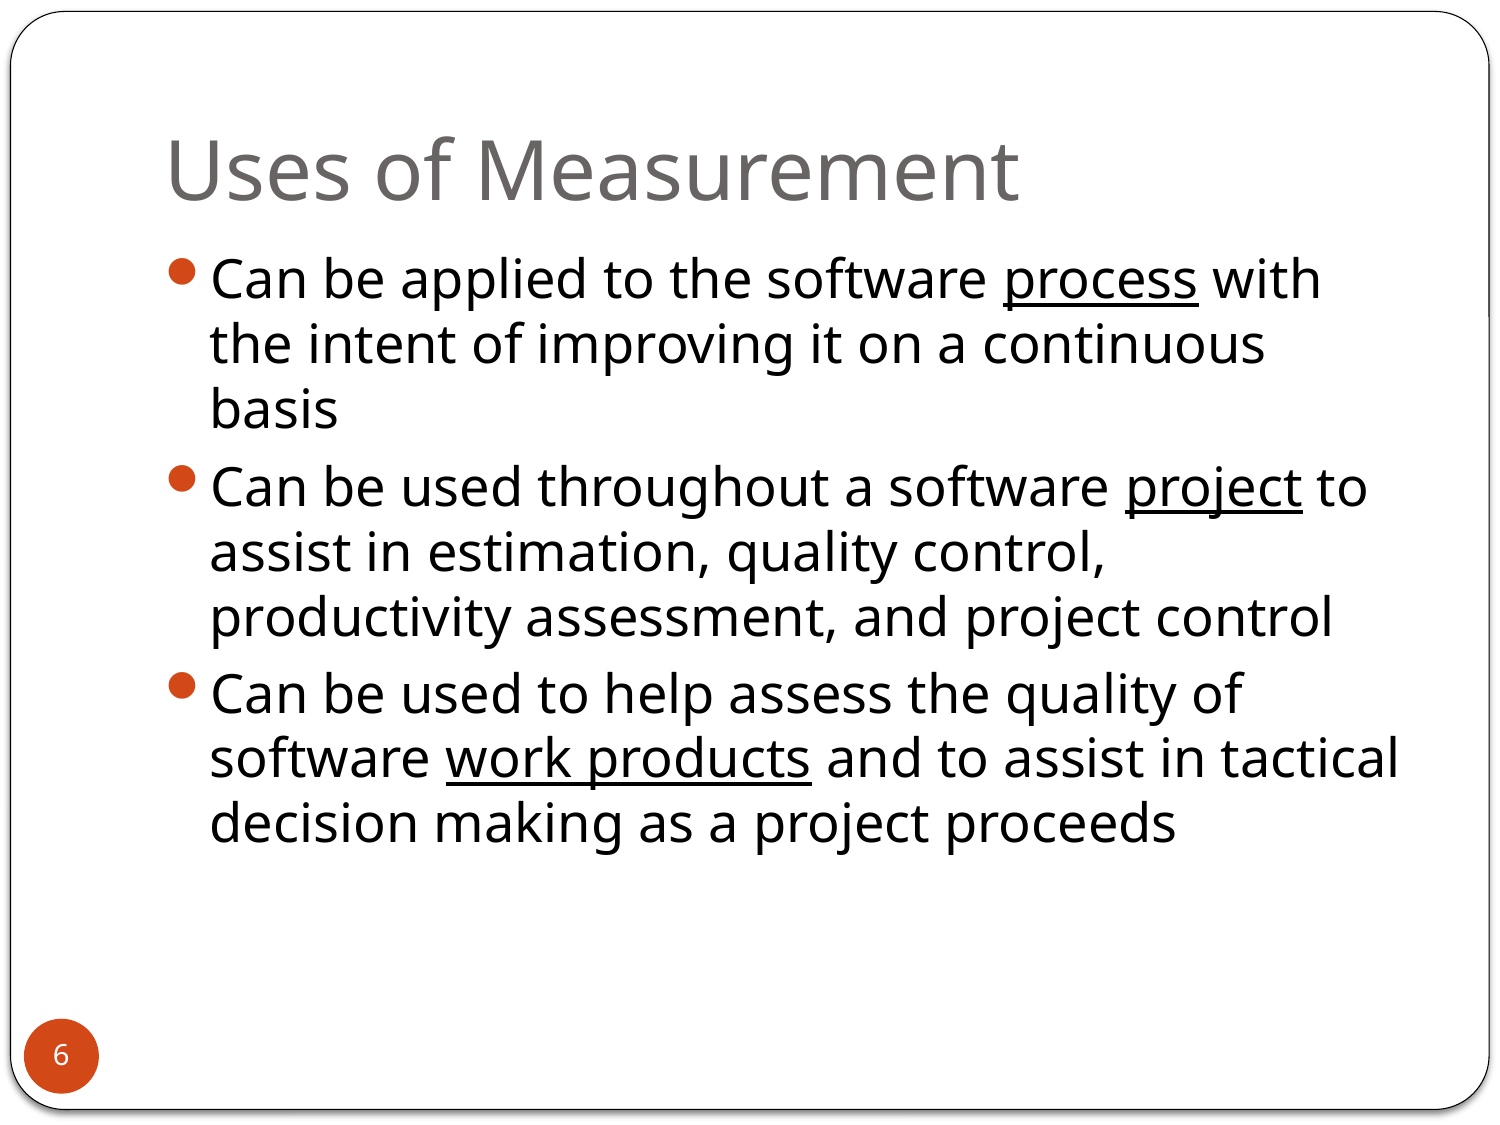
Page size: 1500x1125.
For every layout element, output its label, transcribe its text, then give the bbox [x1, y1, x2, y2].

list Can be applied to the software process with the intent of improving it on a continuous basis Can be used throughout a software project to assist in estimation, quality control, productivity assessment, and project control Can be used to help assess the quality of software work products and to assist in tactical decision making as a project proceeds [150, 237, 1425, 988]
slide_number 6 [23, 1018, 99, 1094]
title Uses of Measurement [150, 45, 1425, 233]
